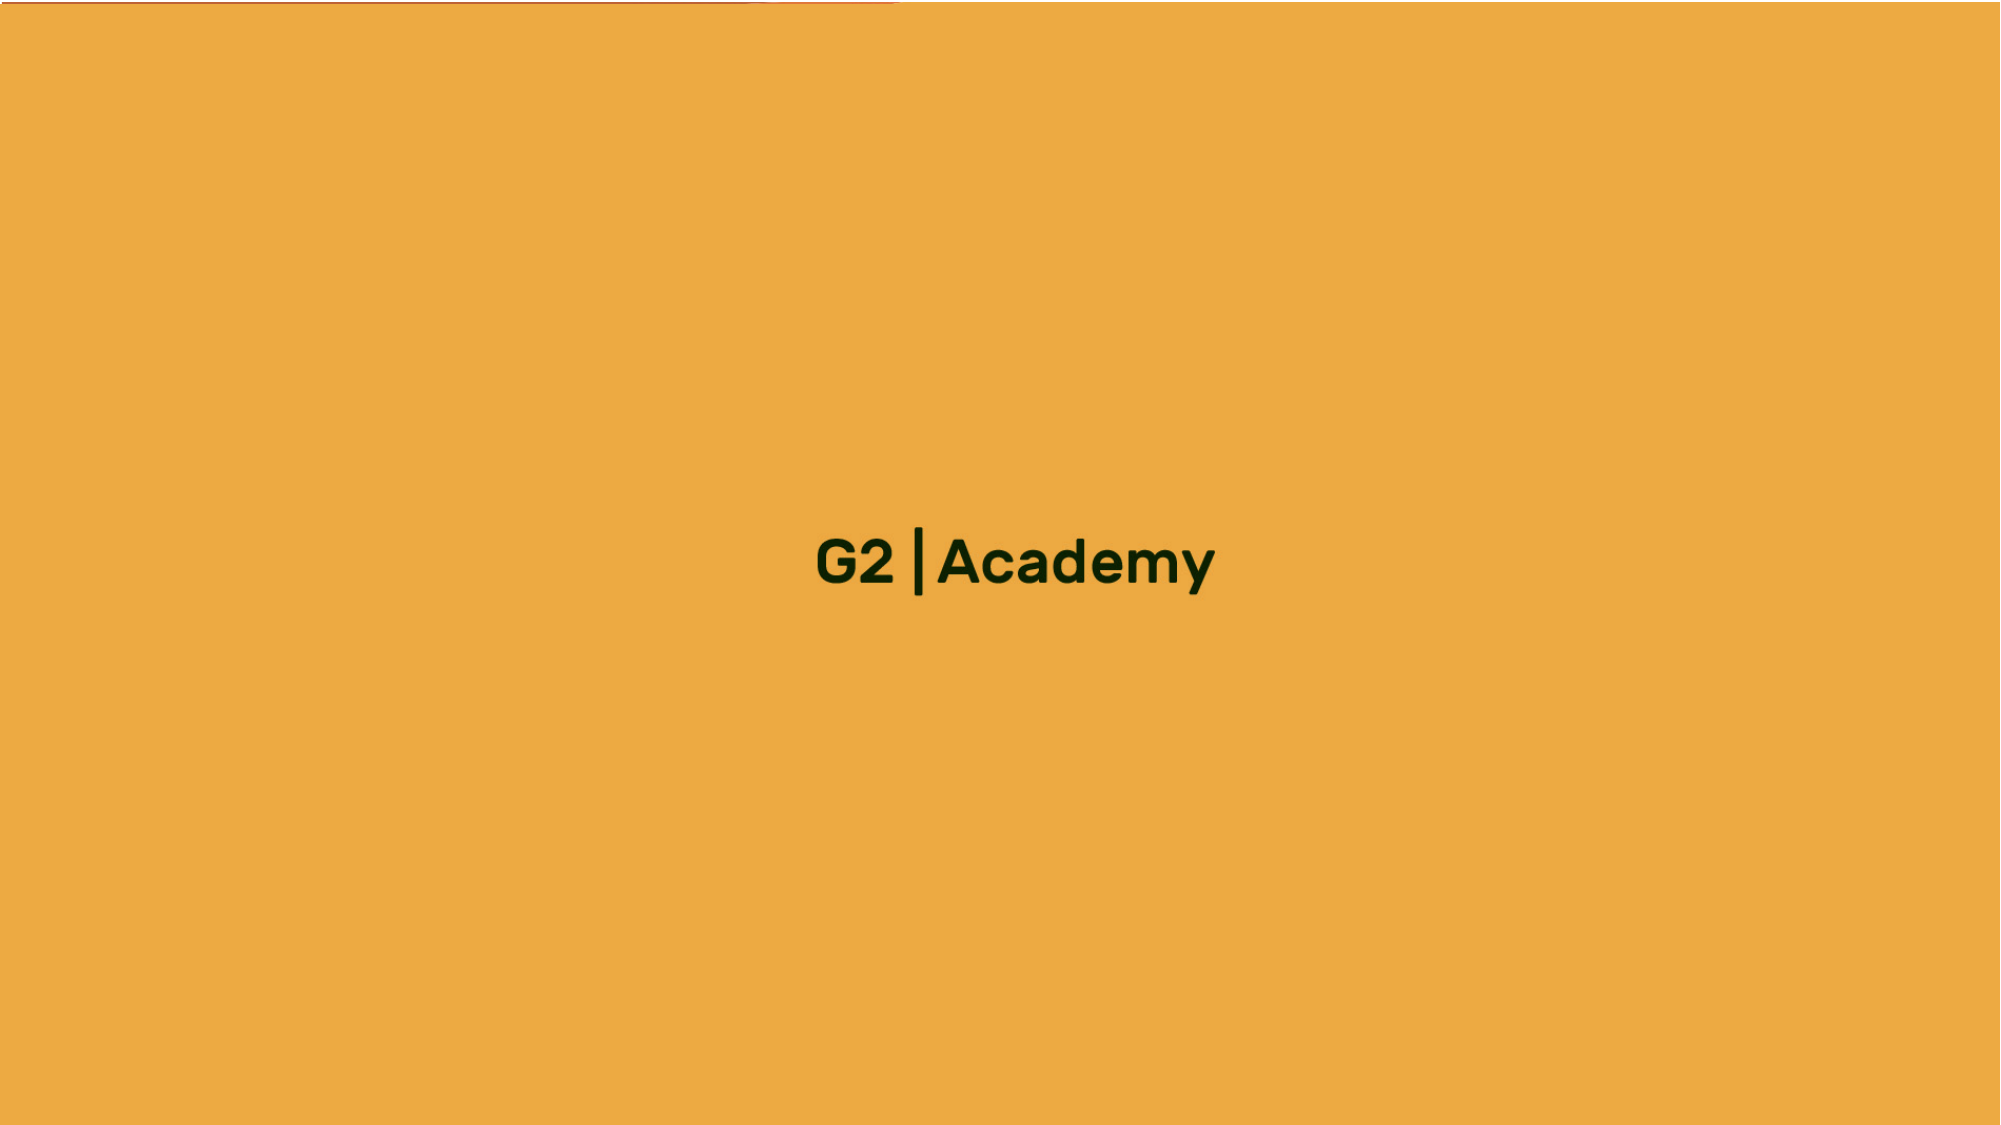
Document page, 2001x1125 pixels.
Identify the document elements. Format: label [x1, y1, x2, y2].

list [0, 4, 2000, 1125]
